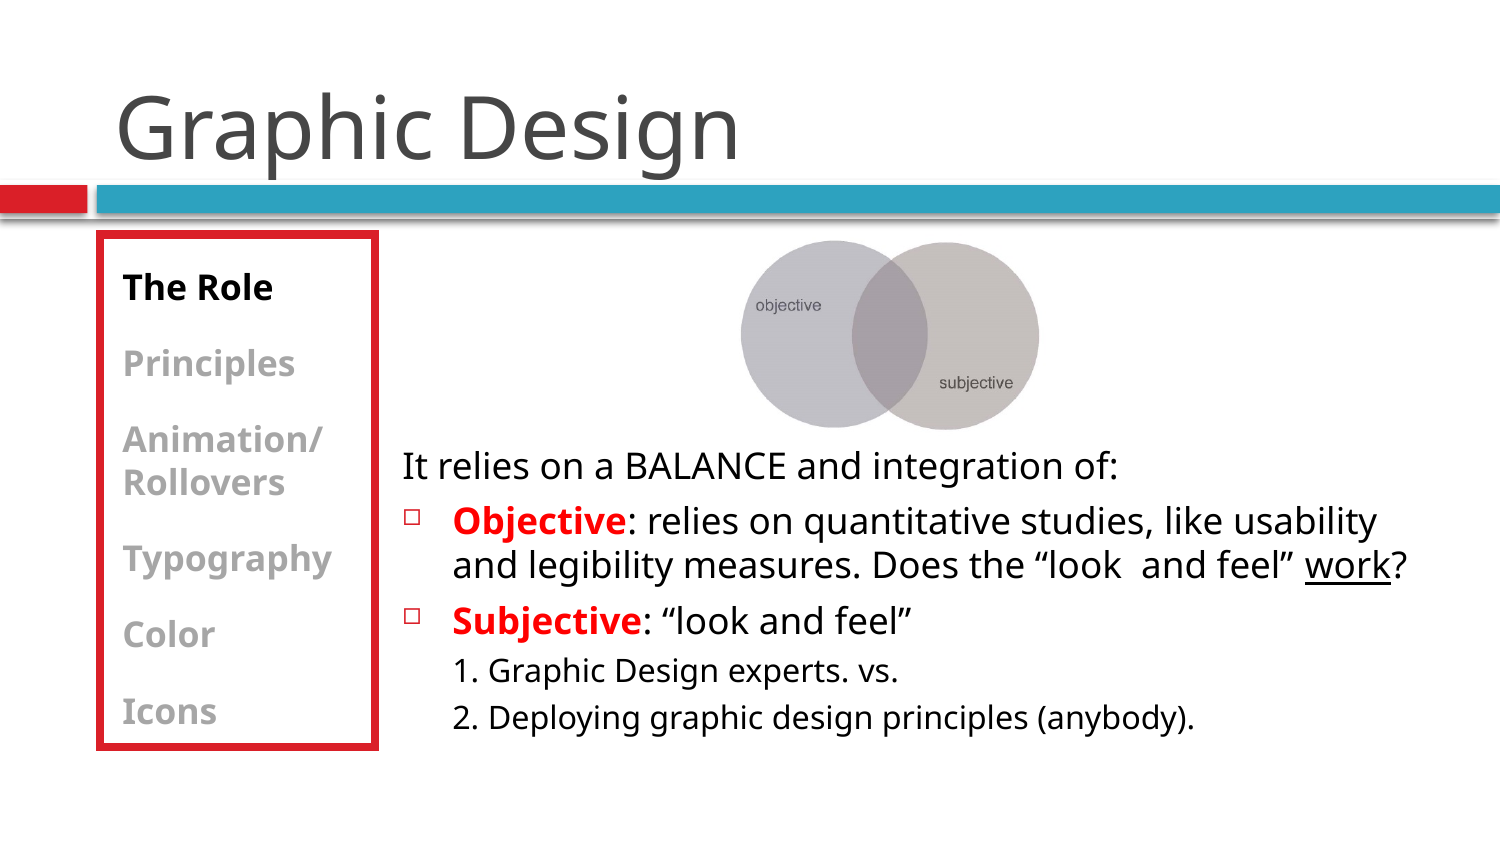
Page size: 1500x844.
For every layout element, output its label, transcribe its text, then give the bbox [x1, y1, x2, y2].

picture [717, 234, 1053, 436]
list The Role Principles Animation/Rollovers Typography Color Icons [96, 230, 379, 751]
list It relies on a BALANCE and integration of: Objective: relies on quantitative studies, like usability and legibility measures. Does the “look and feel” work? Subjective: “look and feel” 1. Graphic Design experts. vs. 2. Deploying graphic design principles (anybody). [387, 435, 1438, 760]
title Graphic Design [99, 19, 1438, 185]
